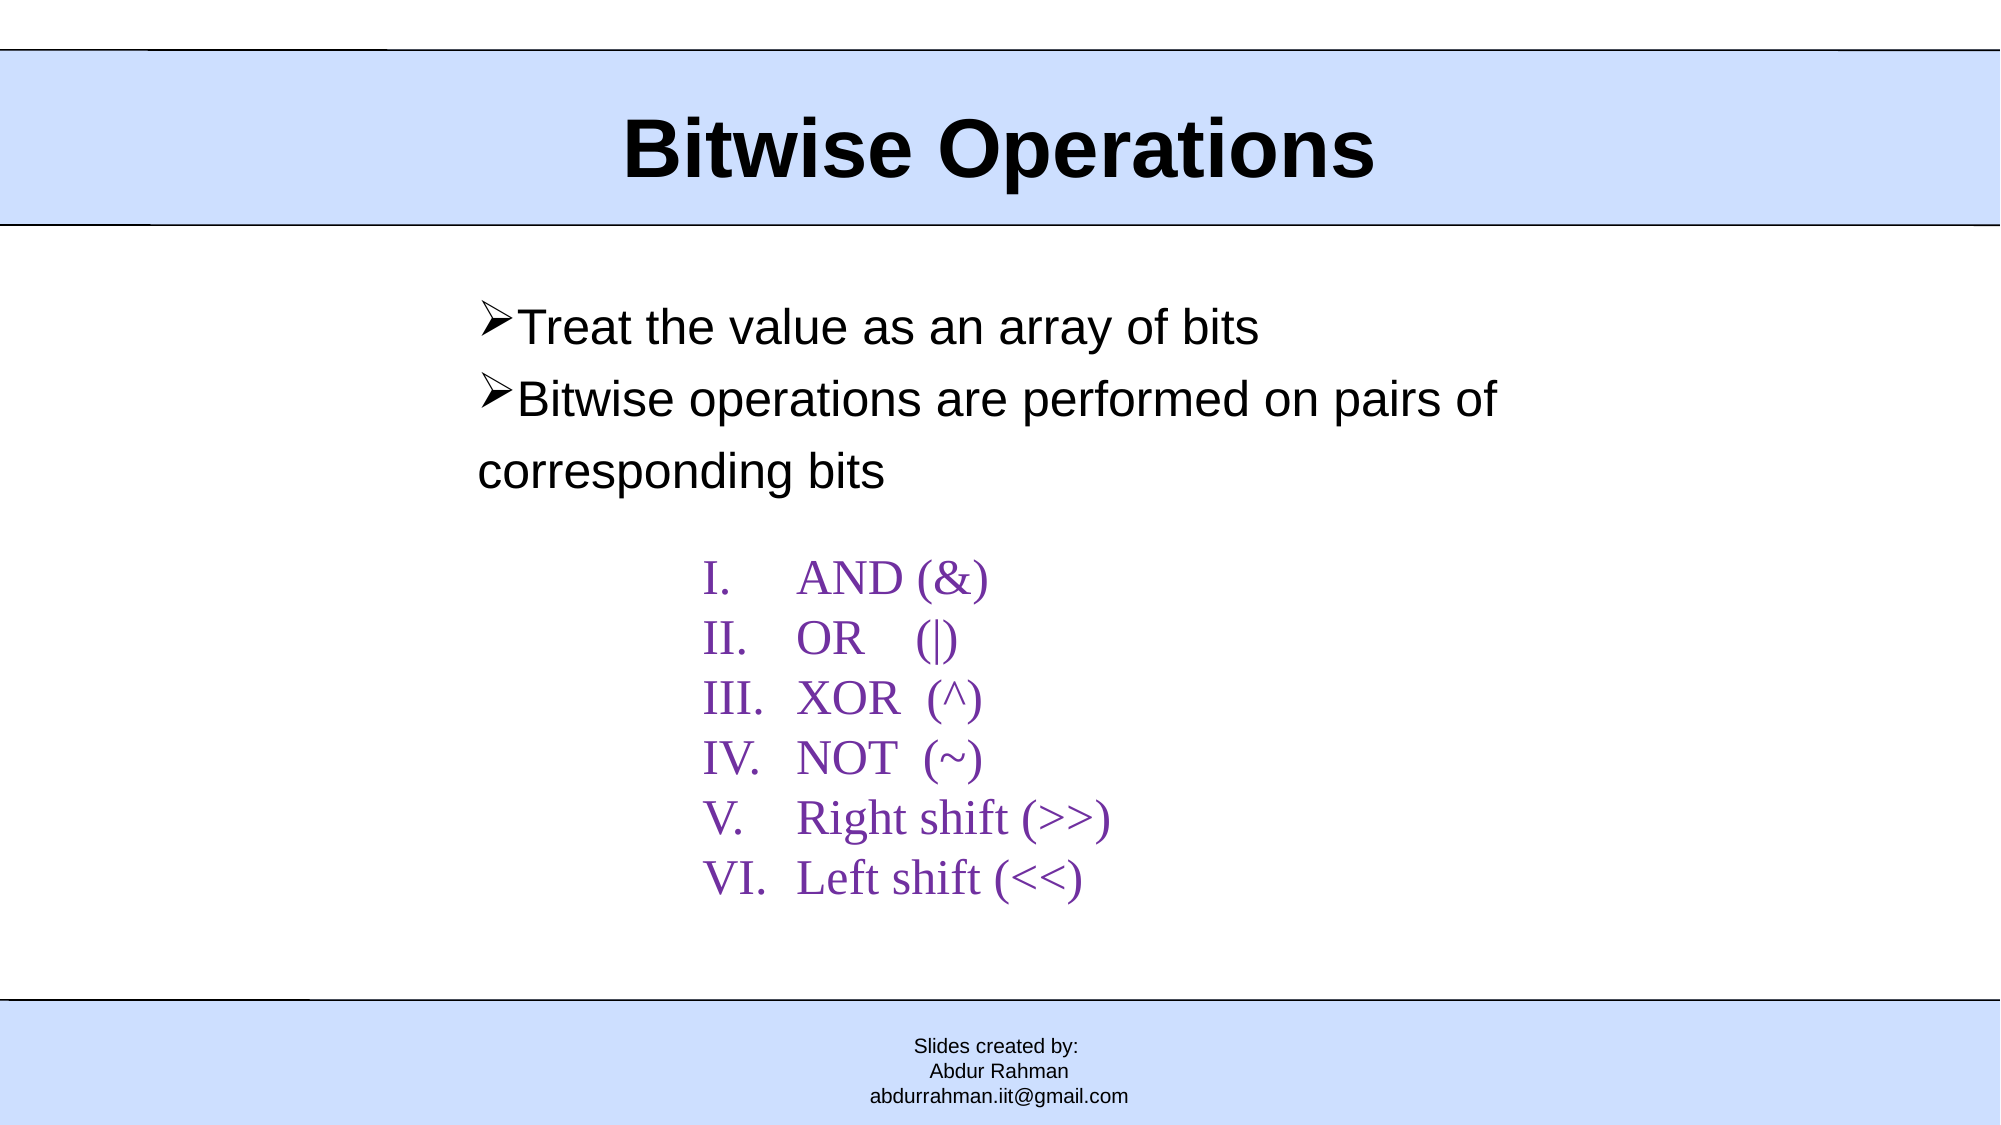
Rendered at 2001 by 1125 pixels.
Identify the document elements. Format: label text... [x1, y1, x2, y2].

text_box Treat the value as an array of bits Bitwise operations are performed on pairs of corresponding bits [462, 275, 1600, 525]
title Bitwise Operations [362, 50, 1638, 238]
text_box AND (&) OR (|) XOR (^) NOT (~) Right shift (>>) Left shift (<<) [612, 537, 1522, 983]
footer Slides created by: Abdur Rahman abdurrahman.iit@gmail.com [683, 1025, 1316, 1125]
